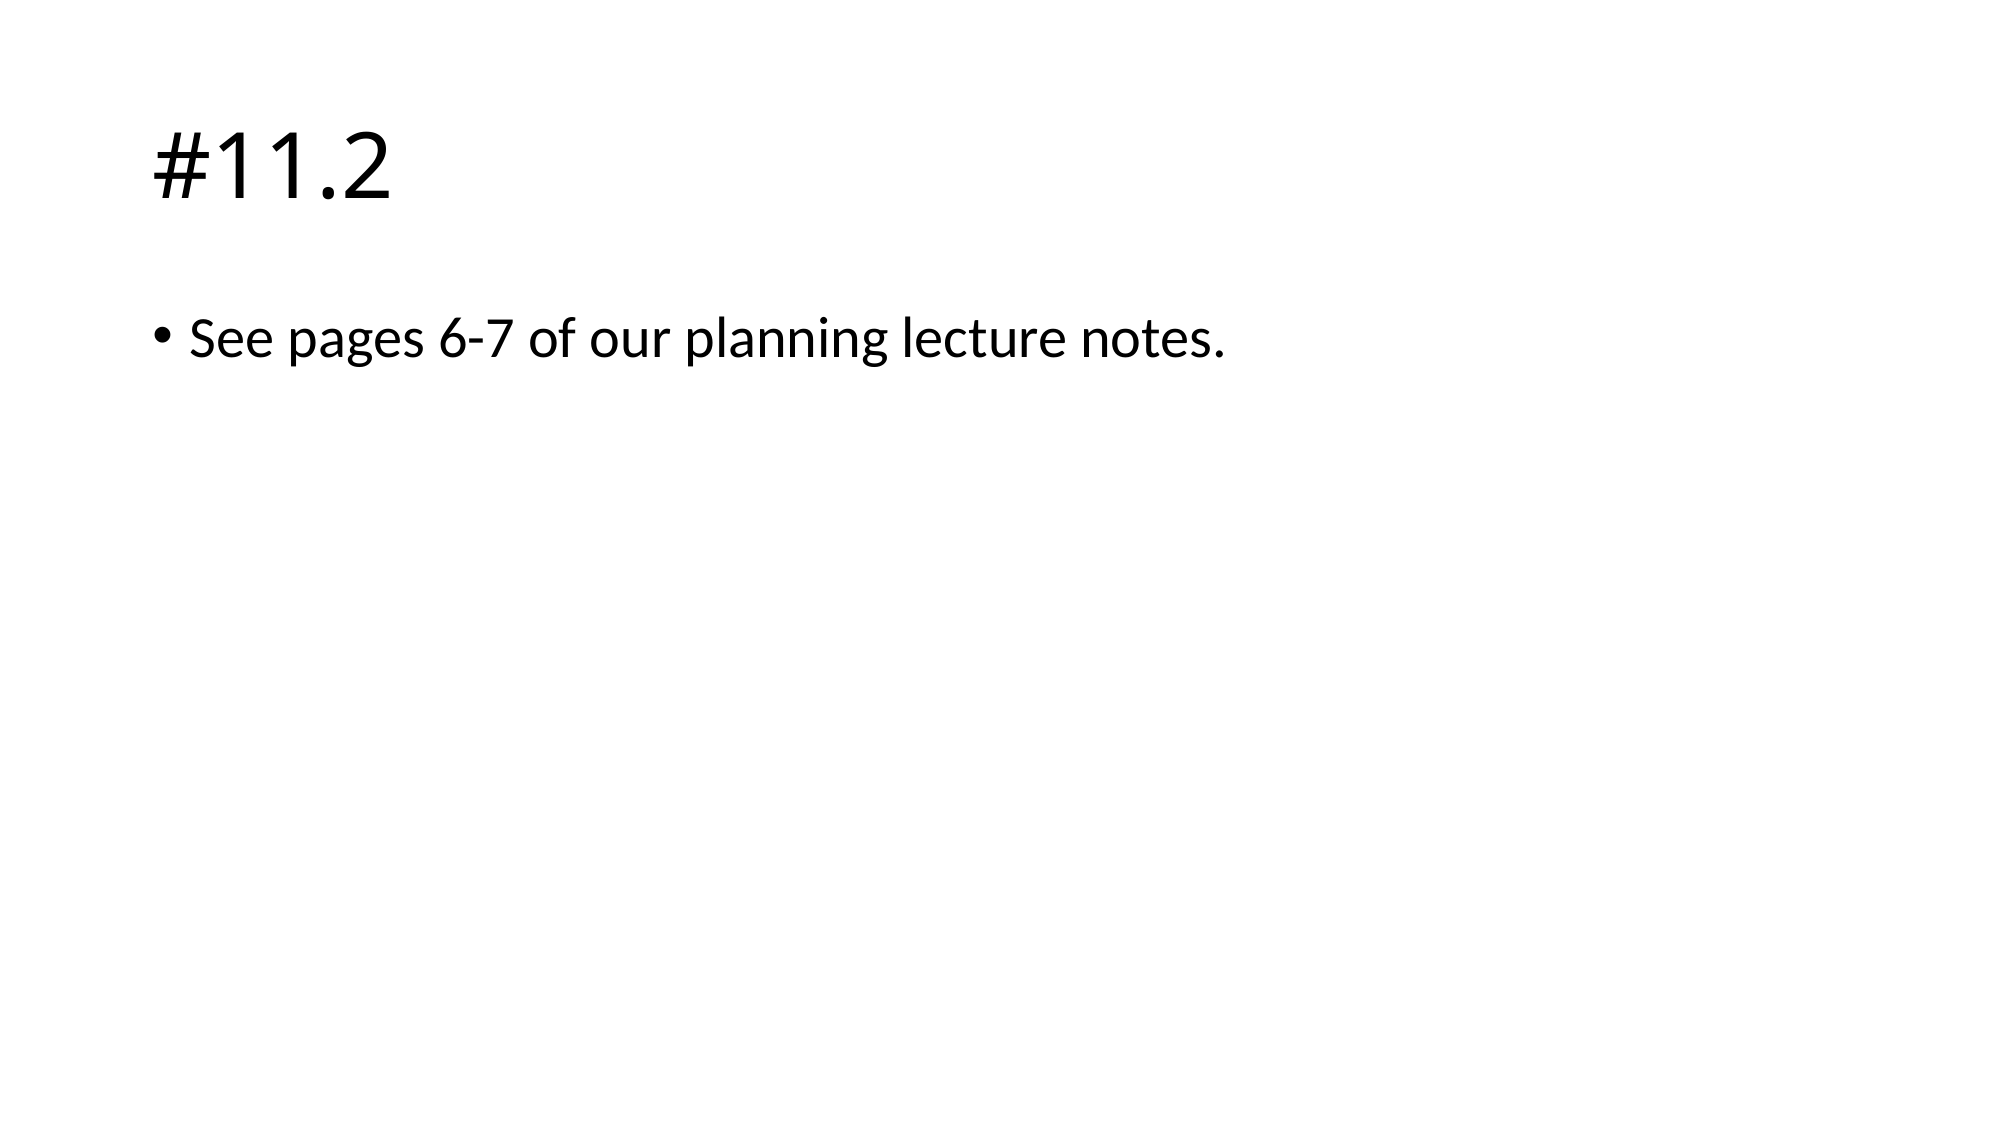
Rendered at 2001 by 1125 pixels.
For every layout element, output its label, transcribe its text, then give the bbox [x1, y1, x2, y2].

list See pages 6-7 of our planning lecture notes. [137, 299, 1863, 1014]
title #11.2 [137, 59, 1863, 278]
